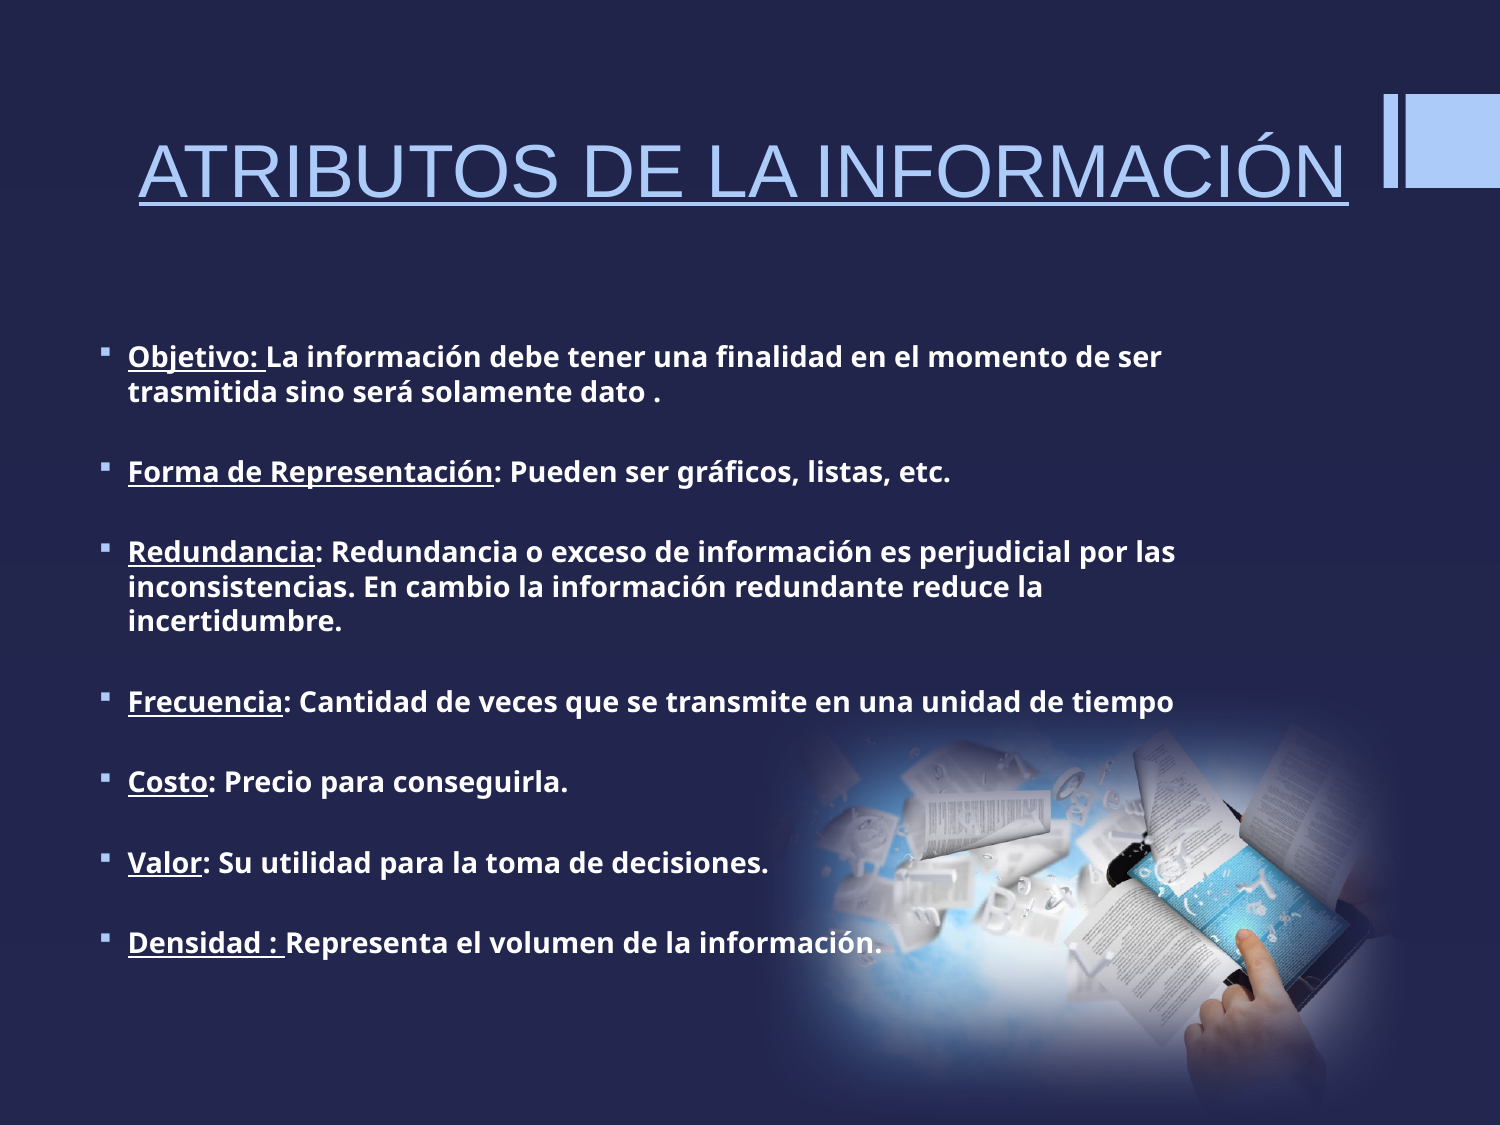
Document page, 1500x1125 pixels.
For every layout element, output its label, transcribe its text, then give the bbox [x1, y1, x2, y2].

picture [749, 682, 1412, 1125]
title ATRIBUTOS DE LA INFORMACIÓN [123, 30, 1376, 221]
list Objetivo: La información debe tener una finalidad en el momento de ser trasmitida sino será solamente dato . Forma de Representación: Pueden ser gráficos, listas, etc. Redundancia: Redundancia o exceso de información es perjudicial por las inconsistencias. En cambio la información redundante reduce la incertidumbre. Frecuencia: Cantidad de veces que se transmite en una unidad de tiempo Costo: Precio para conseguirla. Valor: Su utilidad para la toma de decisiones. Densidad : Representa el volumen de la información. [76, 255, 1277, 976]
